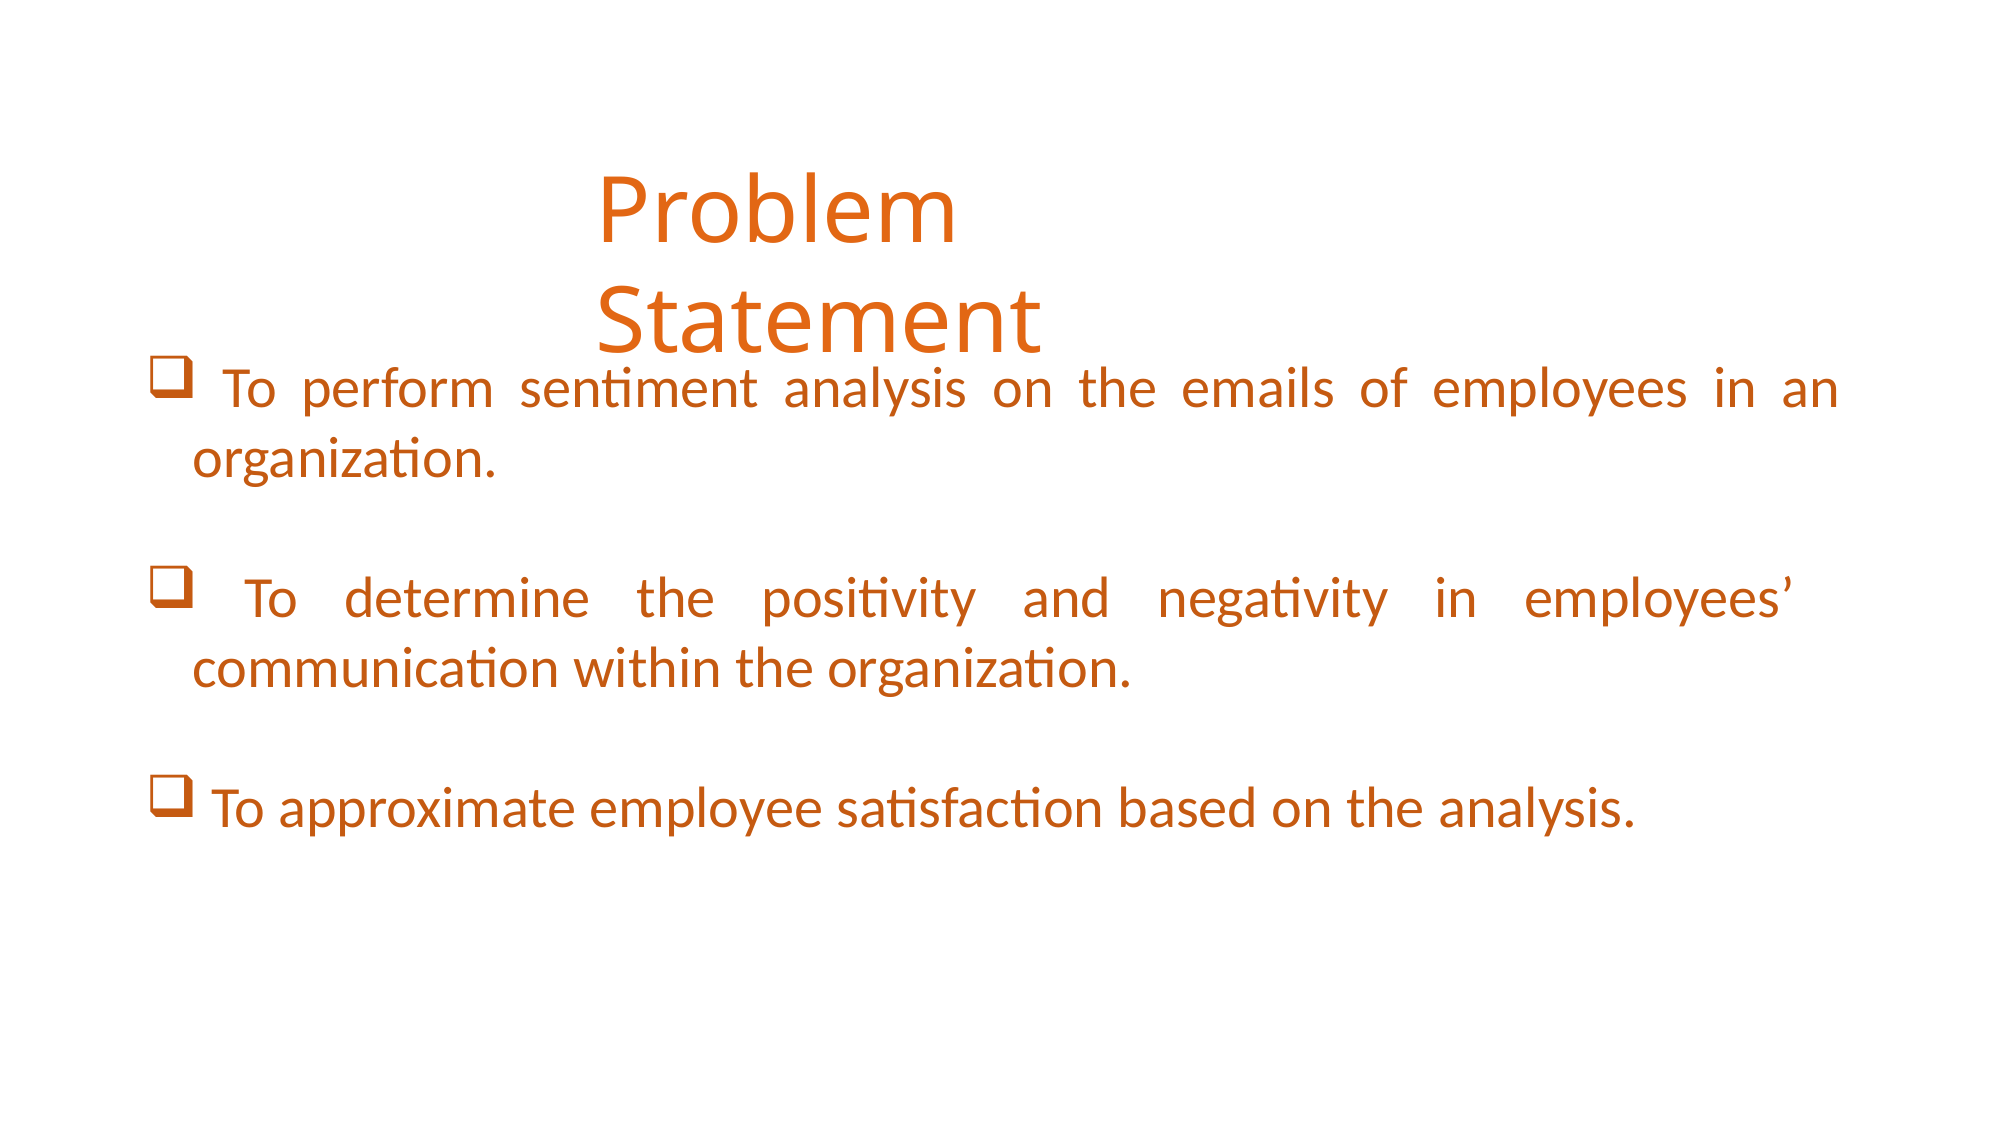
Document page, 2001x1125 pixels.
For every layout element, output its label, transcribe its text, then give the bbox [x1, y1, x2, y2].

text_box Problem Statement [581, 143, 1385, 341]
text_box To perform sentiment analysis on the emails of employees in an organization. To determine the positivity and negativity in employees’ communication within the organization. To approximate employee satisfaction based on the analysis. [130, 341, 1856, 987]
